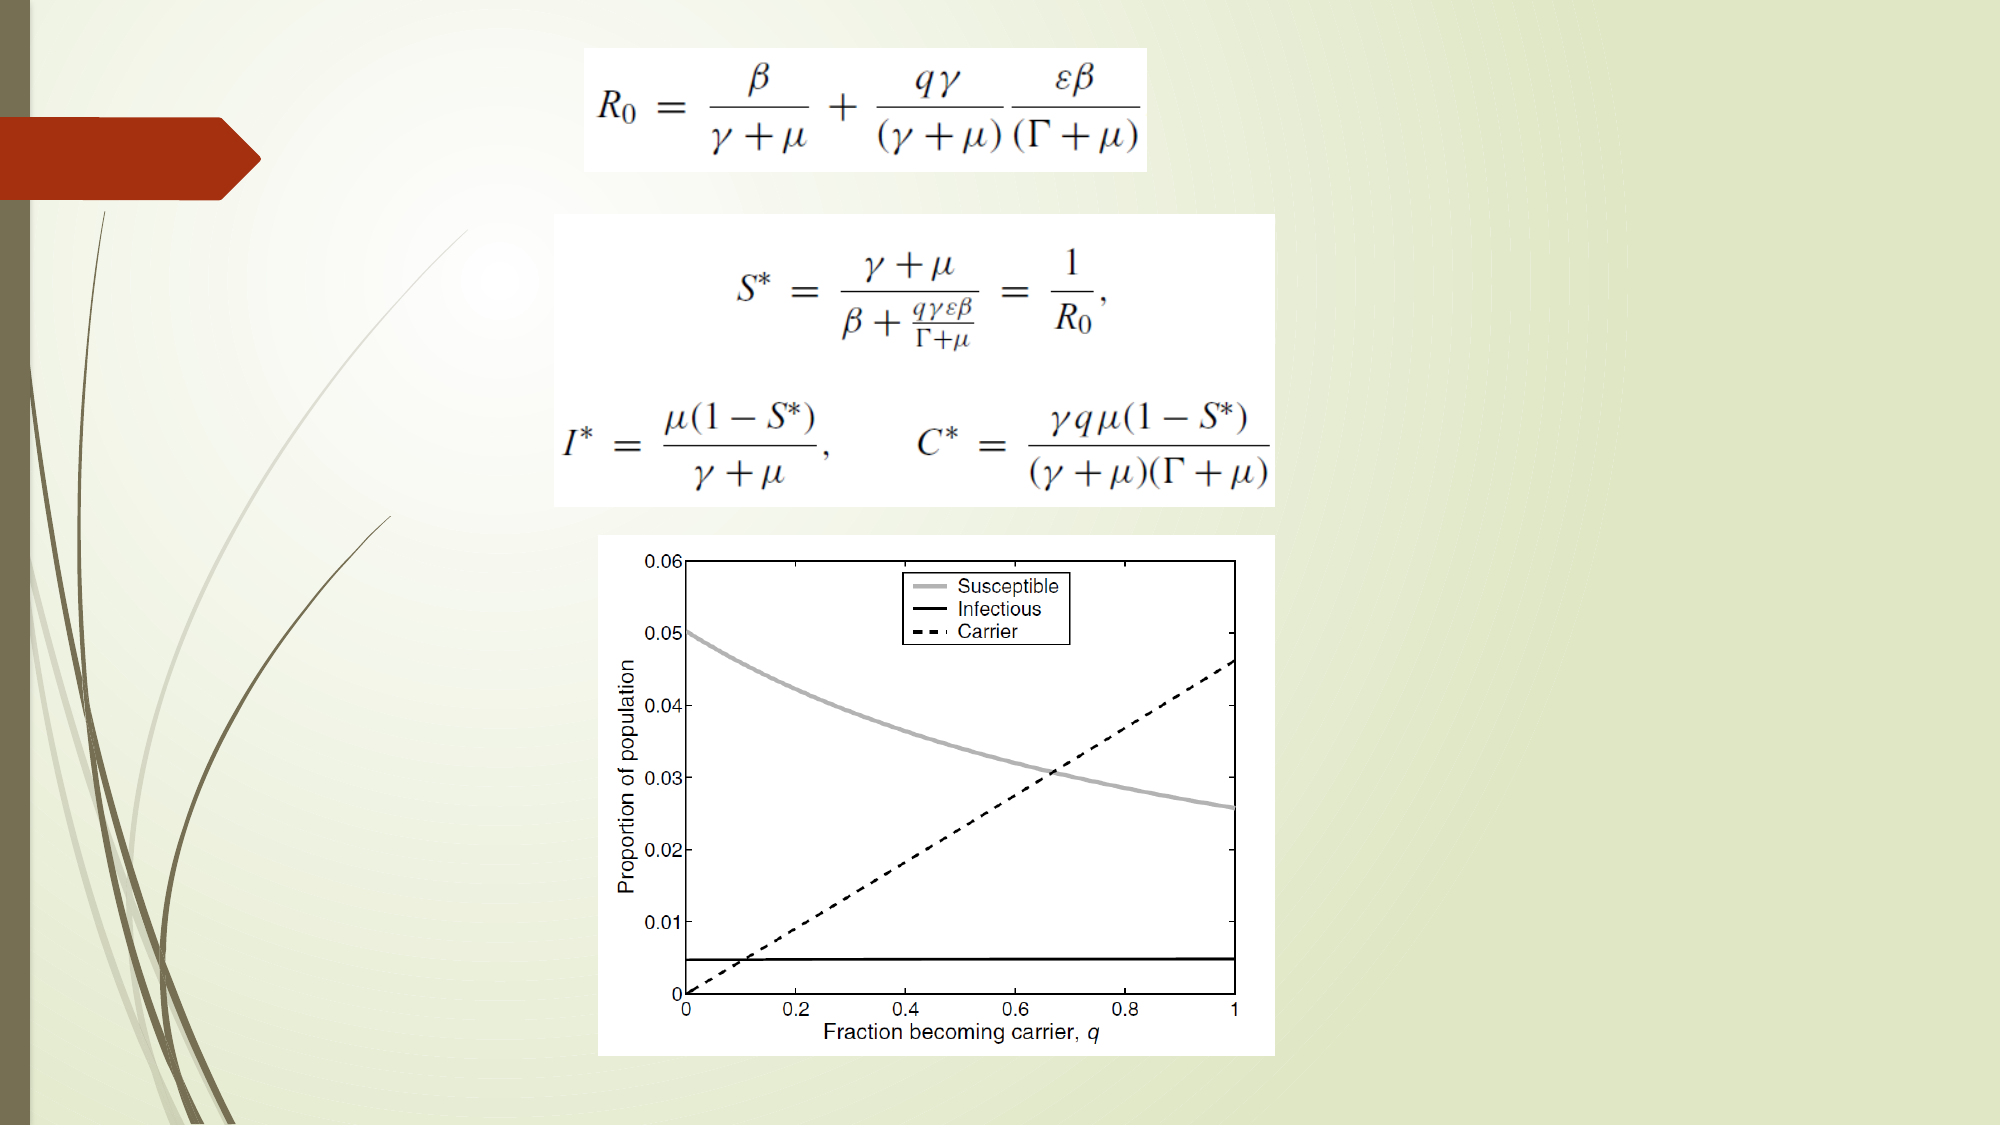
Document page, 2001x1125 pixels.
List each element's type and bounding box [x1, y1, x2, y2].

picture [598, 535, 1276, 1056]
list [584, 48, 1147, 172]
picture [554, 214, 1276, 507]
